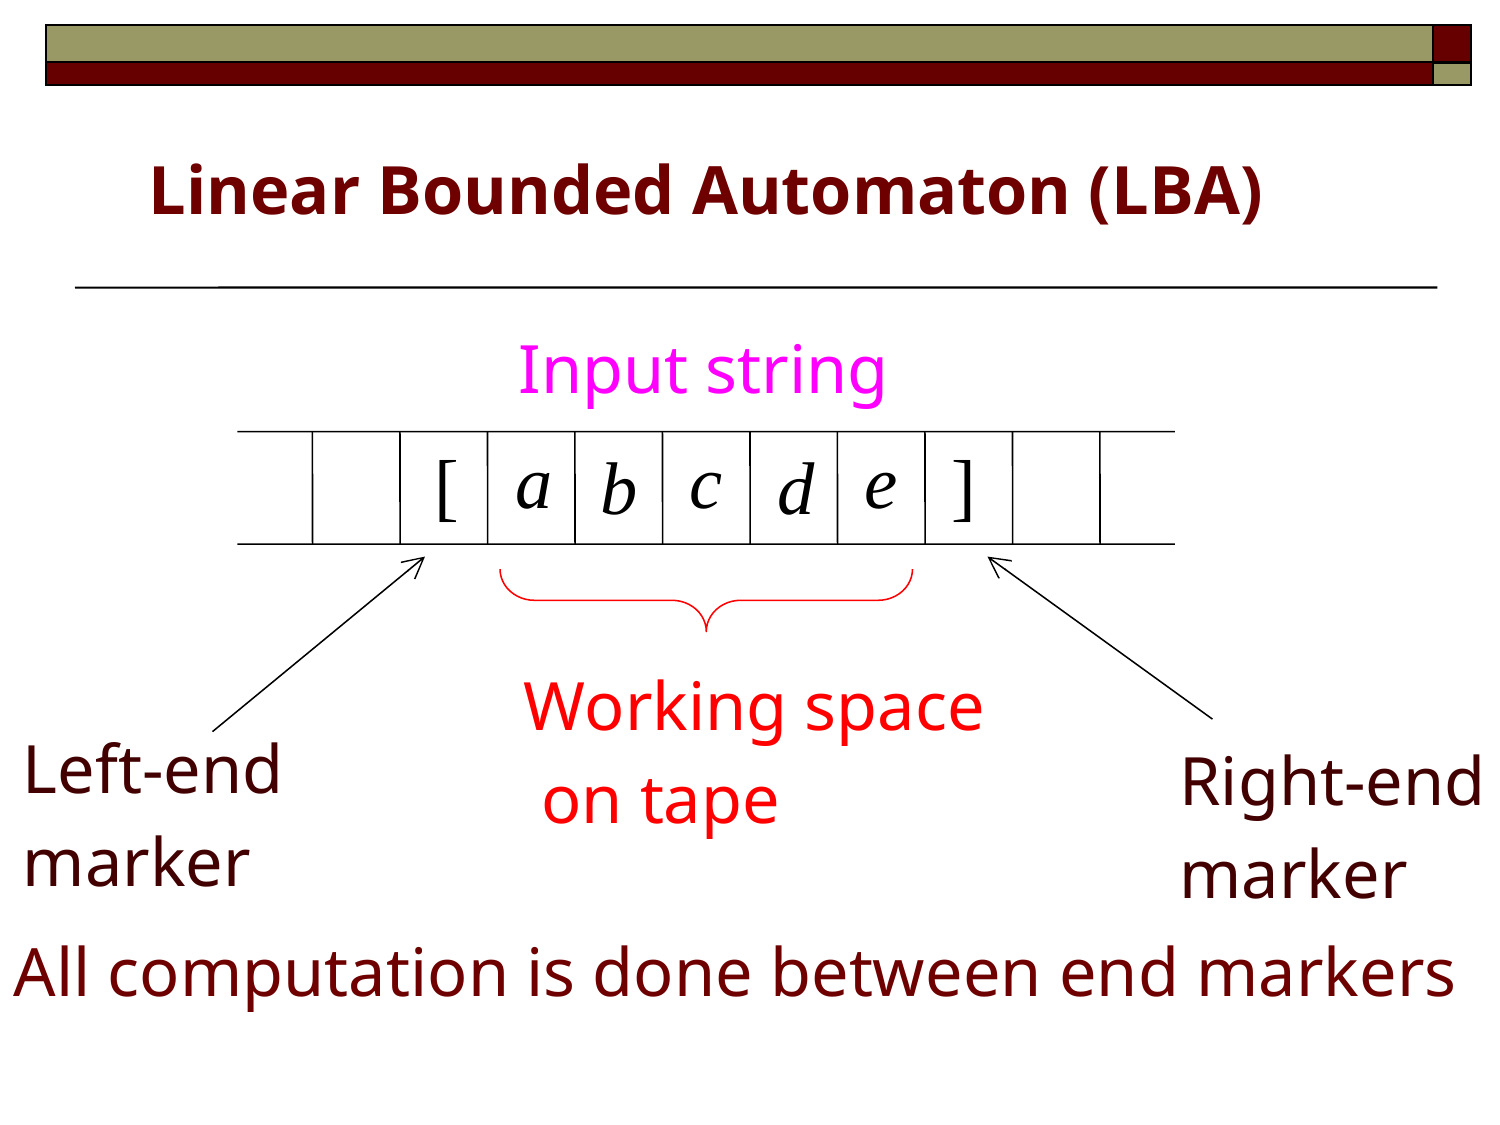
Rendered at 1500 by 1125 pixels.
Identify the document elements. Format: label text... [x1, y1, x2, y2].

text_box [0, 318, 1500, 923]
text_box All computation is done between end markers [0, 931, 1474, 1018]
text_box Linear Bounded Automaton (LBA) [134, 140, 1279, 236]
